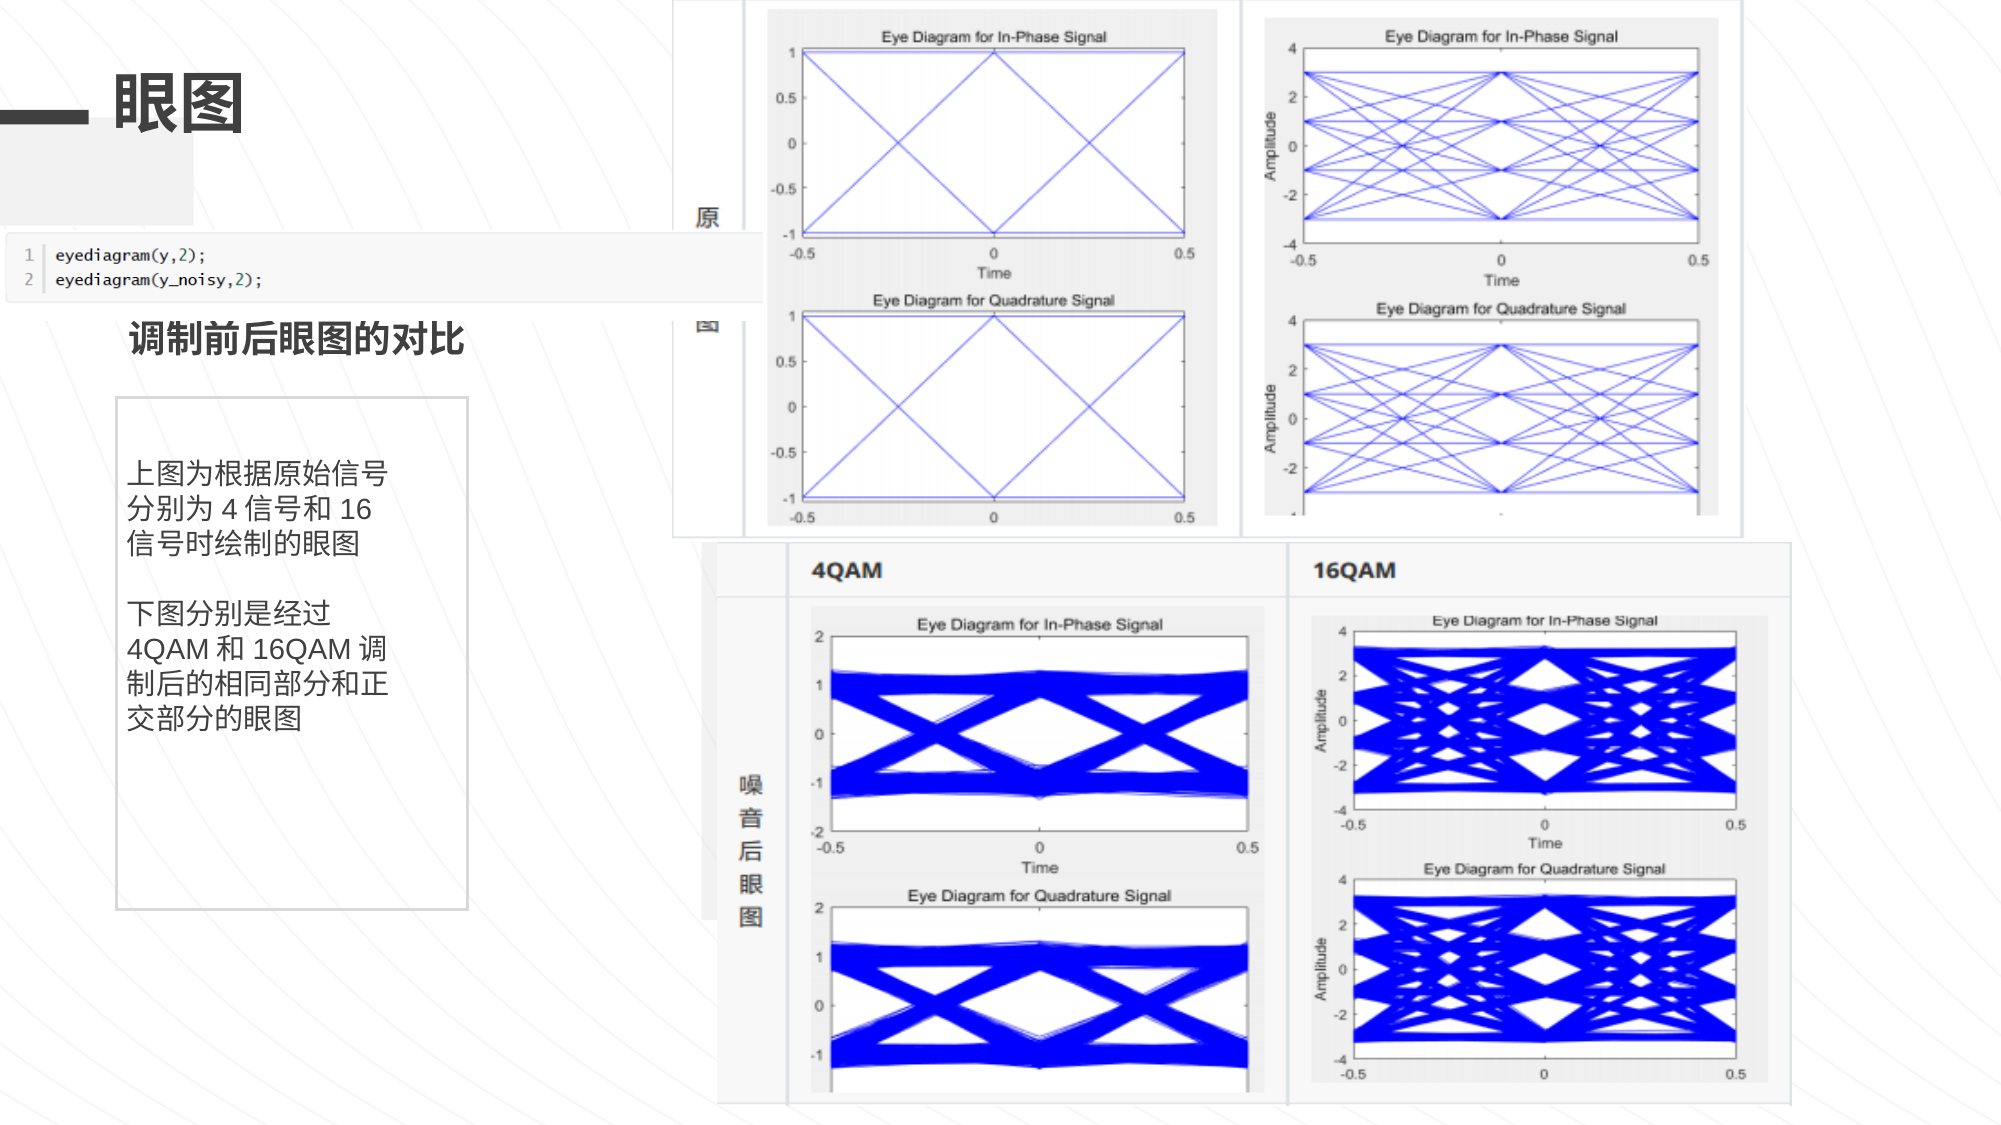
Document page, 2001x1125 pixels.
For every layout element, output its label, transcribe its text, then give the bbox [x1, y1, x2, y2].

title 眼图 [98, 81, 263, 149]
picture [0, 0, 1792, 1106]
text_box 调制前后眼图的对比 [114, 321, 482, 368]
text_box 上图为根据原始信号分别为4信号和16信号时绘制的眼图 下图分别是经过4QAM和16QAM调制后的相同部分和正交部分的眼图 [112, 448, 419, 778]
